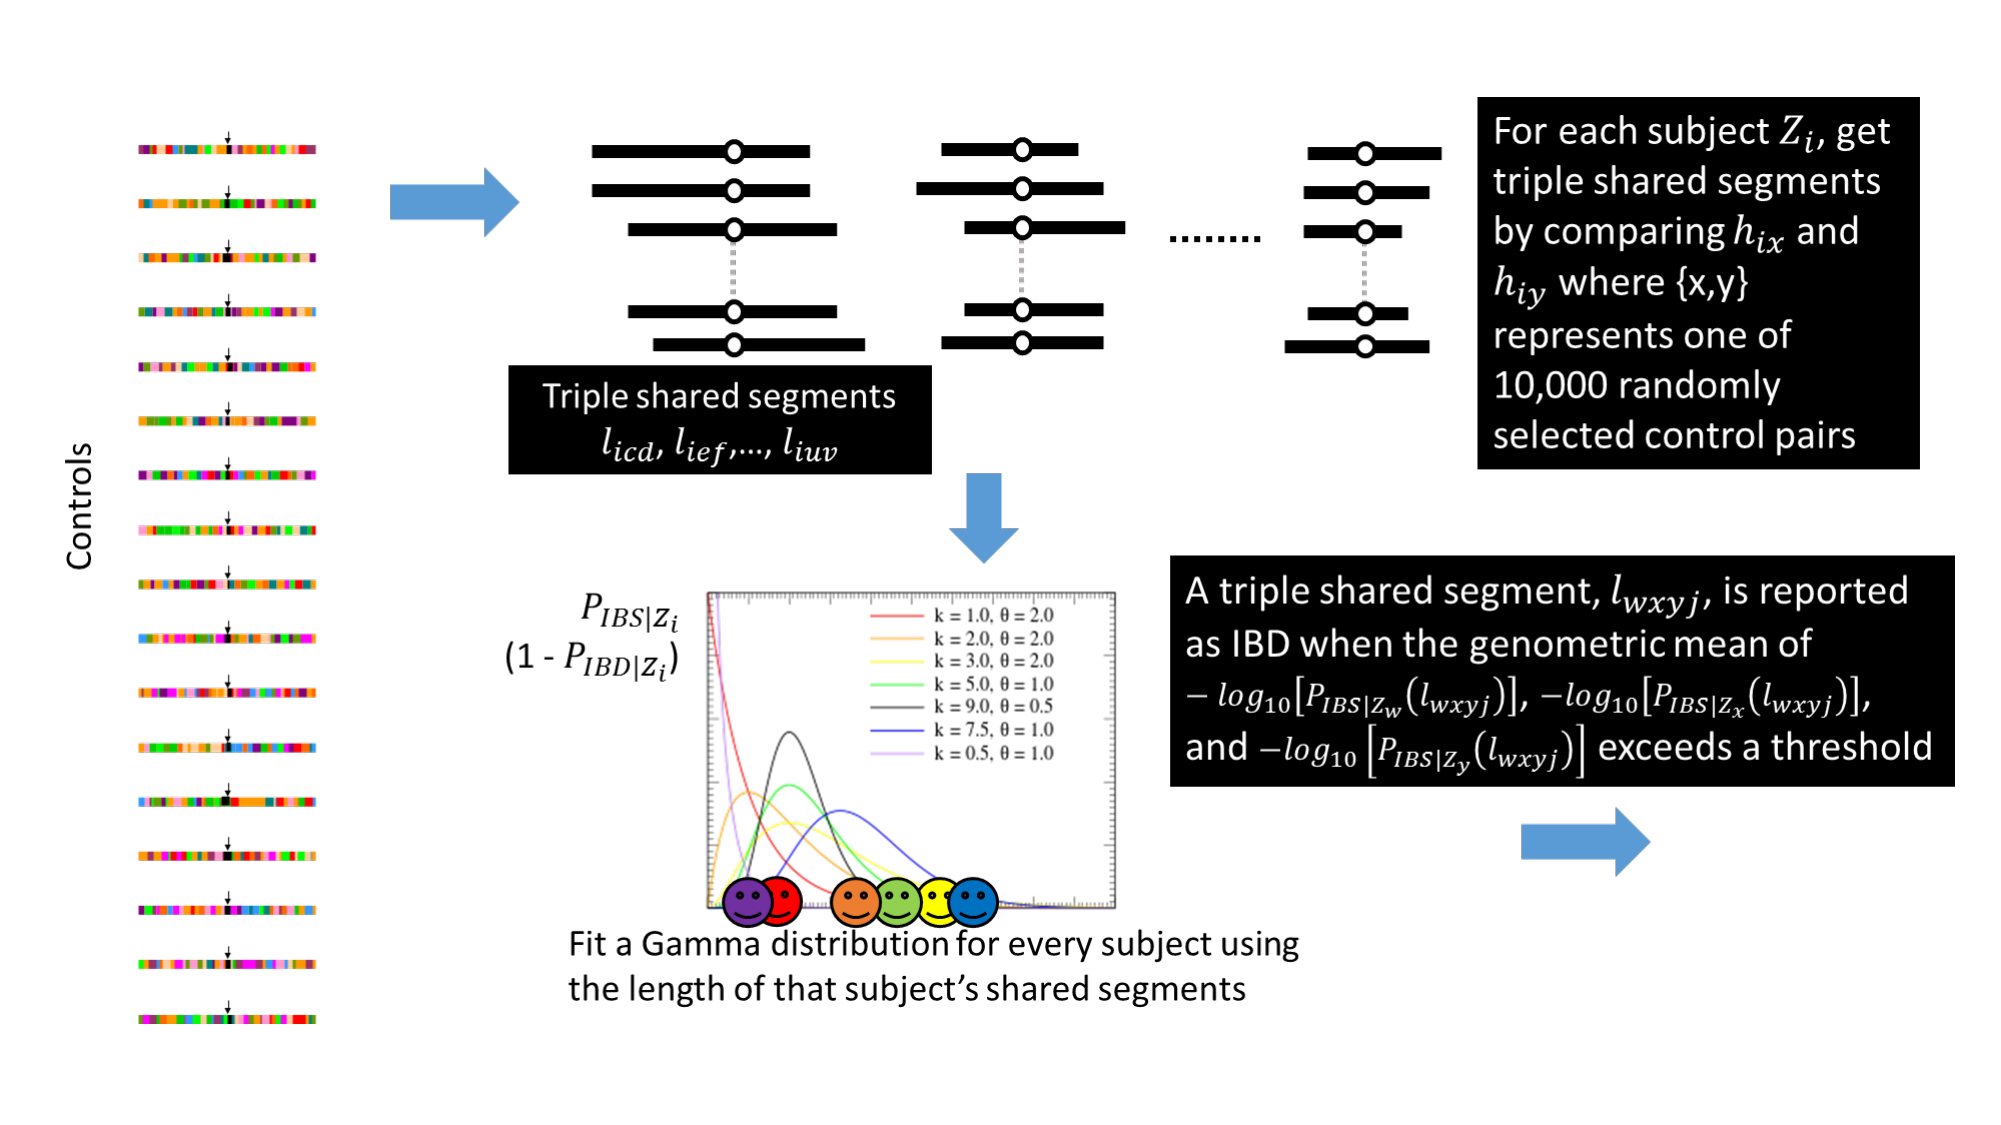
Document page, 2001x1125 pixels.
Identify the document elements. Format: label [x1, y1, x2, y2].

picture [41, 91, 1959, 1034]
